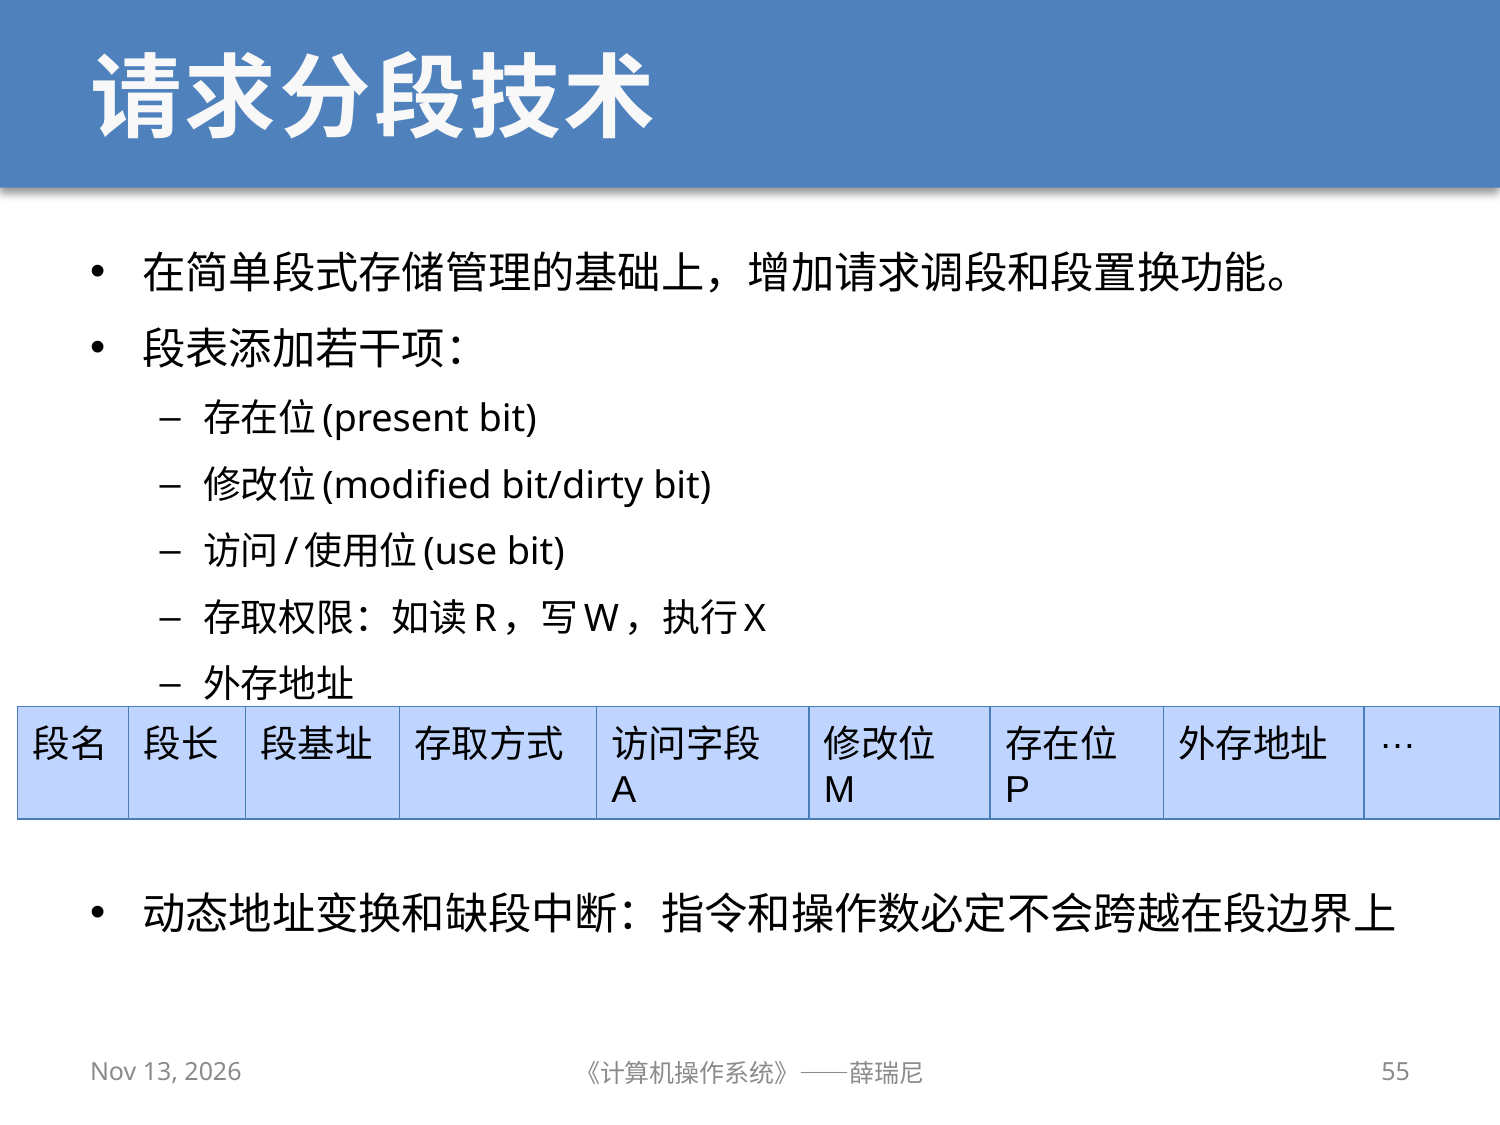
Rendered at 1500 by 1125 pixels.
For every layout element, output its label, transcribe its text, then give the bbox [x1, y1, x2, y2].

table_header 段长 [129, 707, 245, 818]
footer 《计算机操作系统》——薛瑞尼 [512, 1042, 988, 1103]
table_header 外存地址 [1164, 707, 1363, 818]
table_header 访问字段A [597, 707, 808, 818]
slide_number 55 [1074, 1042, 1425, 1103]
list 在简单段式存储管理的基础上，增加请求调段和段置换功能。 段表添加若干项： 存在位(present bit) 修改位(modified bit/dirty bit) 访问/使用位(use bit) 存取权限：如读R，写W，执行X 外存地址 动态地址变换和缺段中断：指令和操作数必定不会跨越在段边界上 [75, 221, 1425, 706]
table_header 修改位M [810, 707, 989, 818]
table_header 段名 [18, 707, 128, 818]
list 在简单段式存储管理的基础上，增加请求调段和段置换功能。 段表添加若干项： 存在位(present bit) 修改位(modified bit/dirty bit) 访问/使用位(use bit) 存取权限：如读R，写W，执行X 外存地址 动态地址变换和缺段中断：指令和操作数必定不会跨越在段边界上 [75, 820, 1425, 1021]
table_header … [1365, 707, 1499, 818]
table_header 存在位P [991, 707, 1163, 818]
table_header 段基址 [246, 707, 399, 818]
table_header 存取方式 [400, 707, 596, 818]
title 请求分段技术 [75, 0, 1425, 188]
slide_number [75, 1042, 425, 1103]
